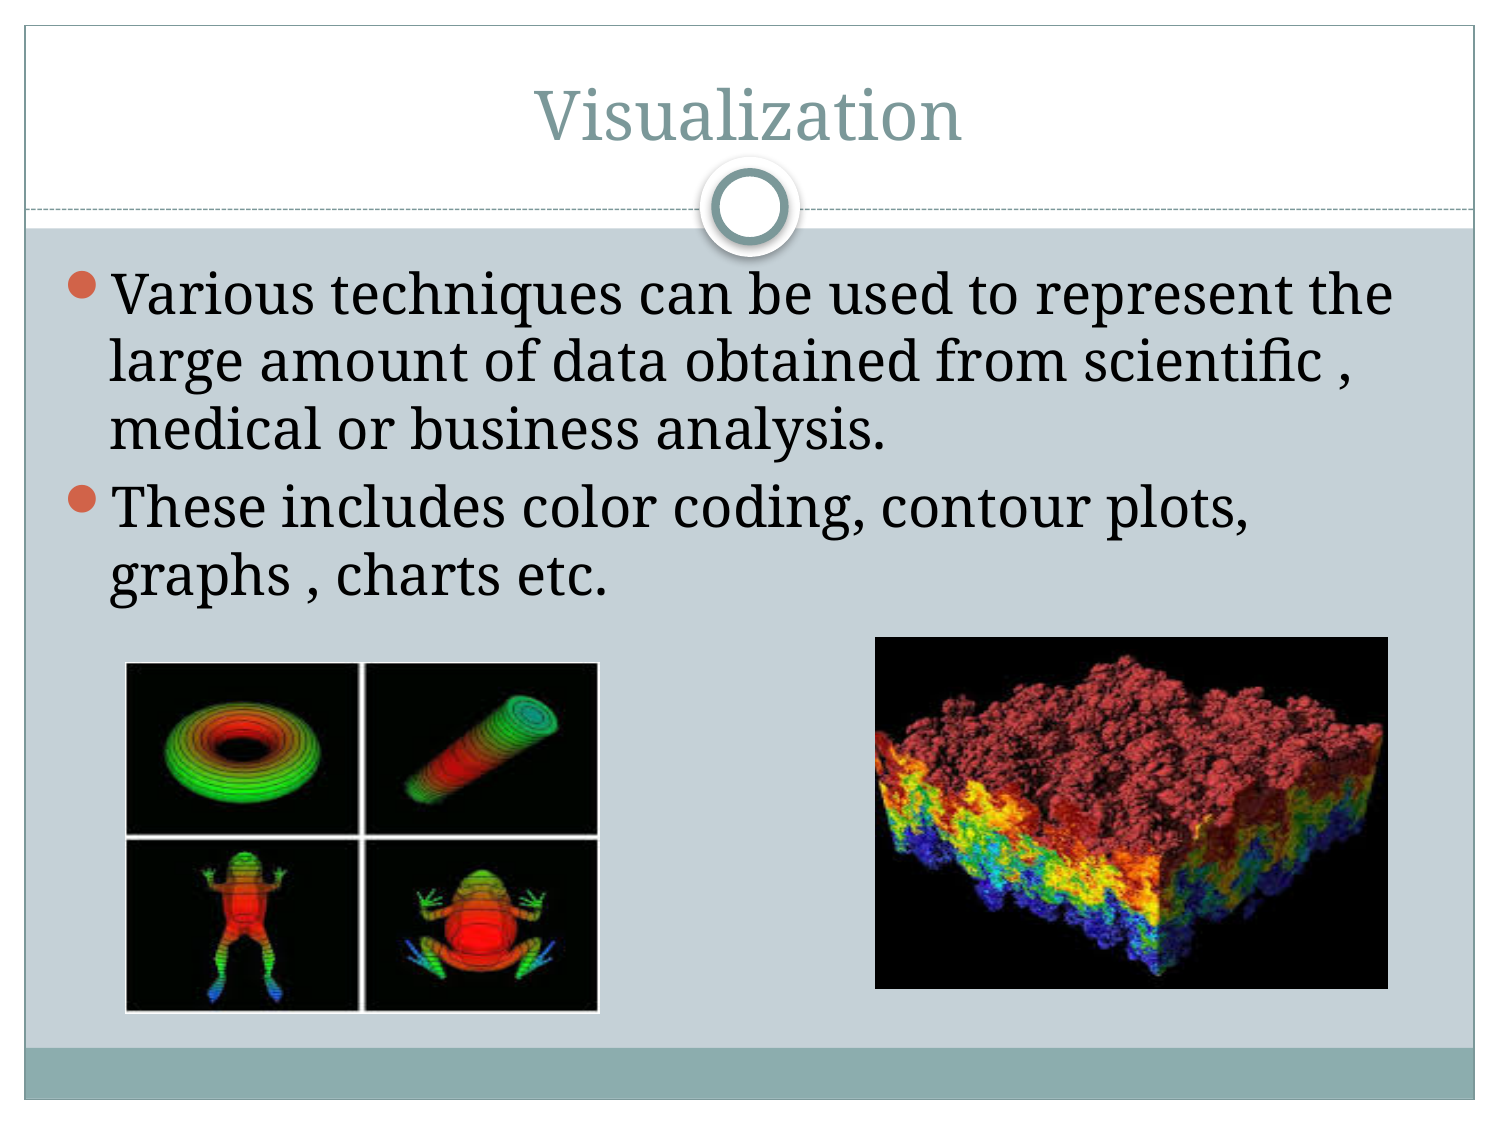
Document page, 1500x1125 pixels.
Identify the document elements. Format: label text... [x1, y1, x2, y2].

picture [124, 662, 601, 1015]
list Various techniques can be used to represent the large amount of data obtained from scientific , medical or business analysis. These includes color coding, contour plots, graphs , charts etc. [49, 250, 1445, 1001]
picture [874, 637, 1388, 990]
title Visualization [49, 37, 1450, 162]
